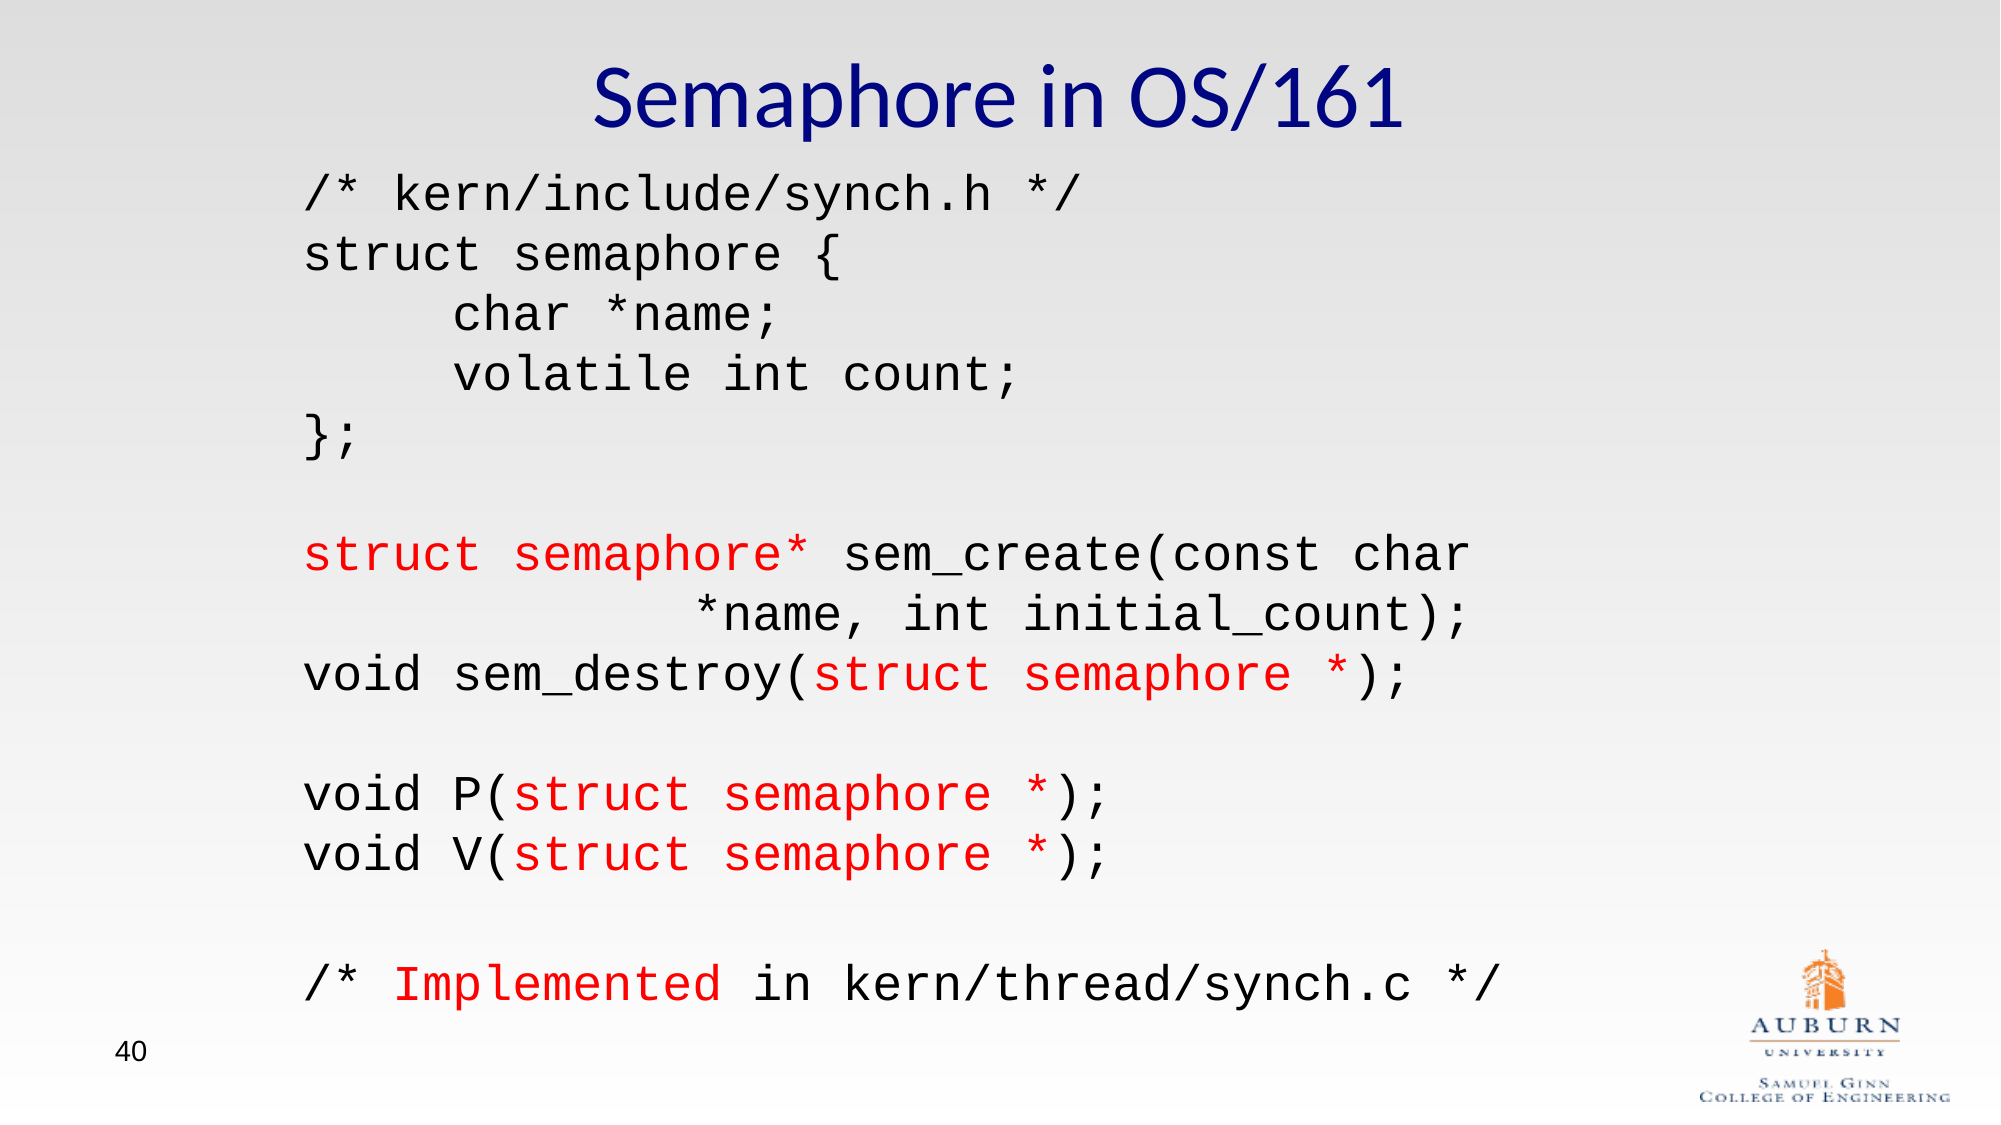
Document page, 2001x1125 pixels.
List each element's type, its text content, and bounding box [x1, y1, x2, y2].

slide_number 40 [99, 1024, 567, 1103]
picture [1700, 949, 1950, 1102]
text_box /* kern/include/synch.h */ struct semaphore { char *name; volatile int count; }; struct semaphore* sem_create(const char *name, int initial_count); void sem_destroy(struct semaphore *); void P(struct semaphore *); void V(struct semaphore *); /* Implemented in kern/thread/synch.c */ [287, 153, 1750, 1019]
title Semaphore in OS/161 [324, 20, 1675, 153]
